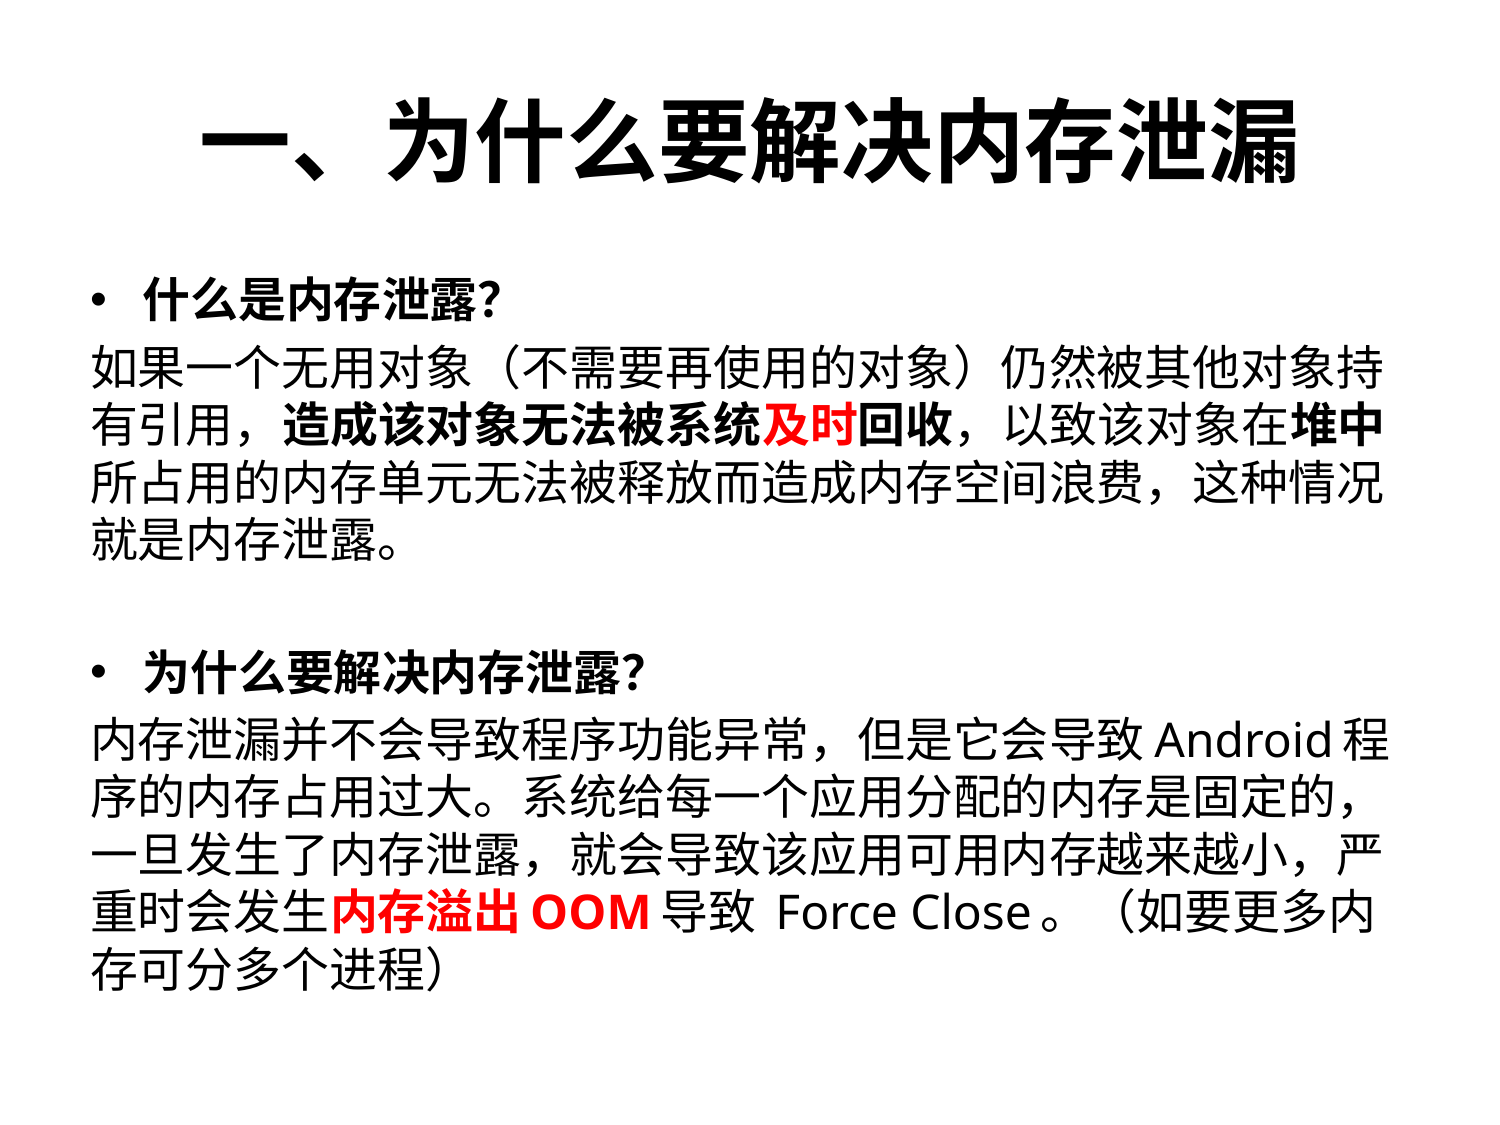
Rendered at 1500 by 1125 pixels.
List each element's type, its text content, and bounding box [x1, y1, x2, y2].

list 什么是内存泄露？ 如果一个无用对象（不需要再使用的对象）仍然被其他对象持有引用，造成该对象无法被系统及时回收，以致该对象在堆中所占用的内存单元无法被释放而造成内存空间浪费，这种情况就是内存泄露。 为什么要解决内存泄露？ 内存泄漏并不会导致程序功能异常，但是它会导致Android程序的内存占用过大。系统给每一个应用分配的内存是固定的，一旦发生了内存泄露，就会导致该应用可用内存越来越小，严重时会发生内存溢出OOM导致 Force Close。（如要更多内存可分多个进程） [75, 262, 1425, 1005]
title 一、为什么要解决内存泄漏 [75, 45, 1425, 233]
